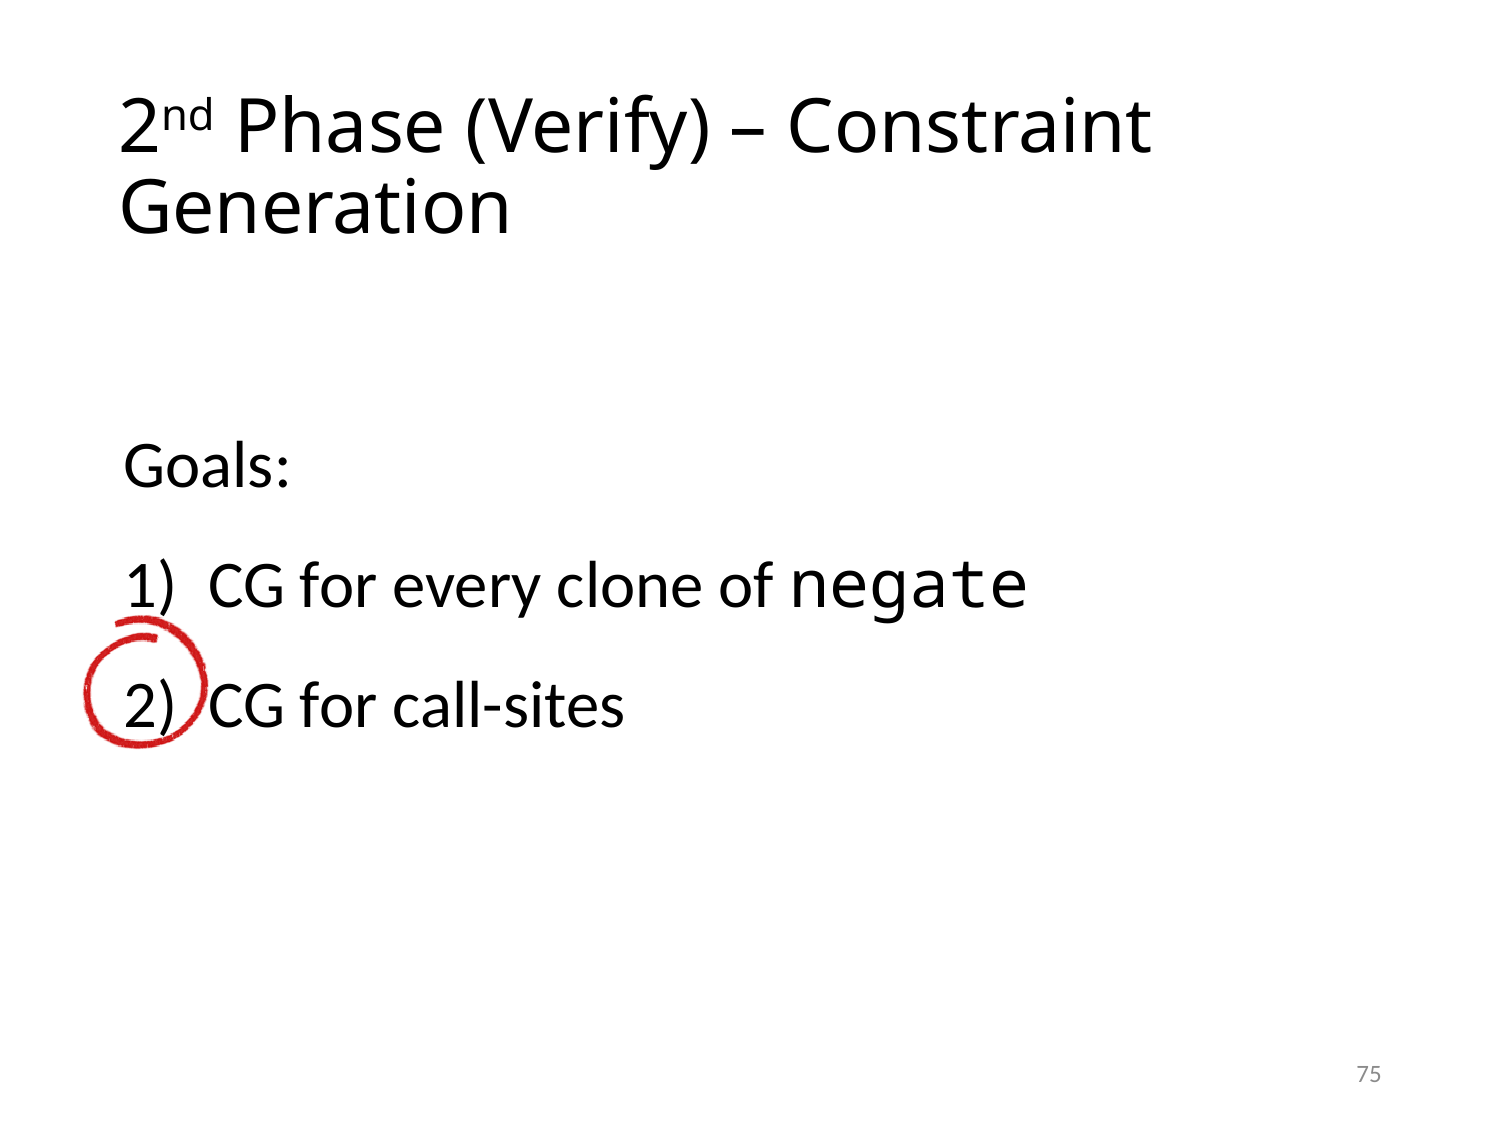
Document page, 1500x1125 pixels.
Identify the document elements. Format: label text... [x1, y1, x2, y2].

slide_number 75 [1059, 1042, 1397, 1103]
title 2nd Phase (Verify) – Constraint Generation [103, 59, 1397, 278]
text_box Goals: CG for every clone of negate CG for call-sites [109, 373, 1391, 748]
picture [82, 613, 210, 752]
